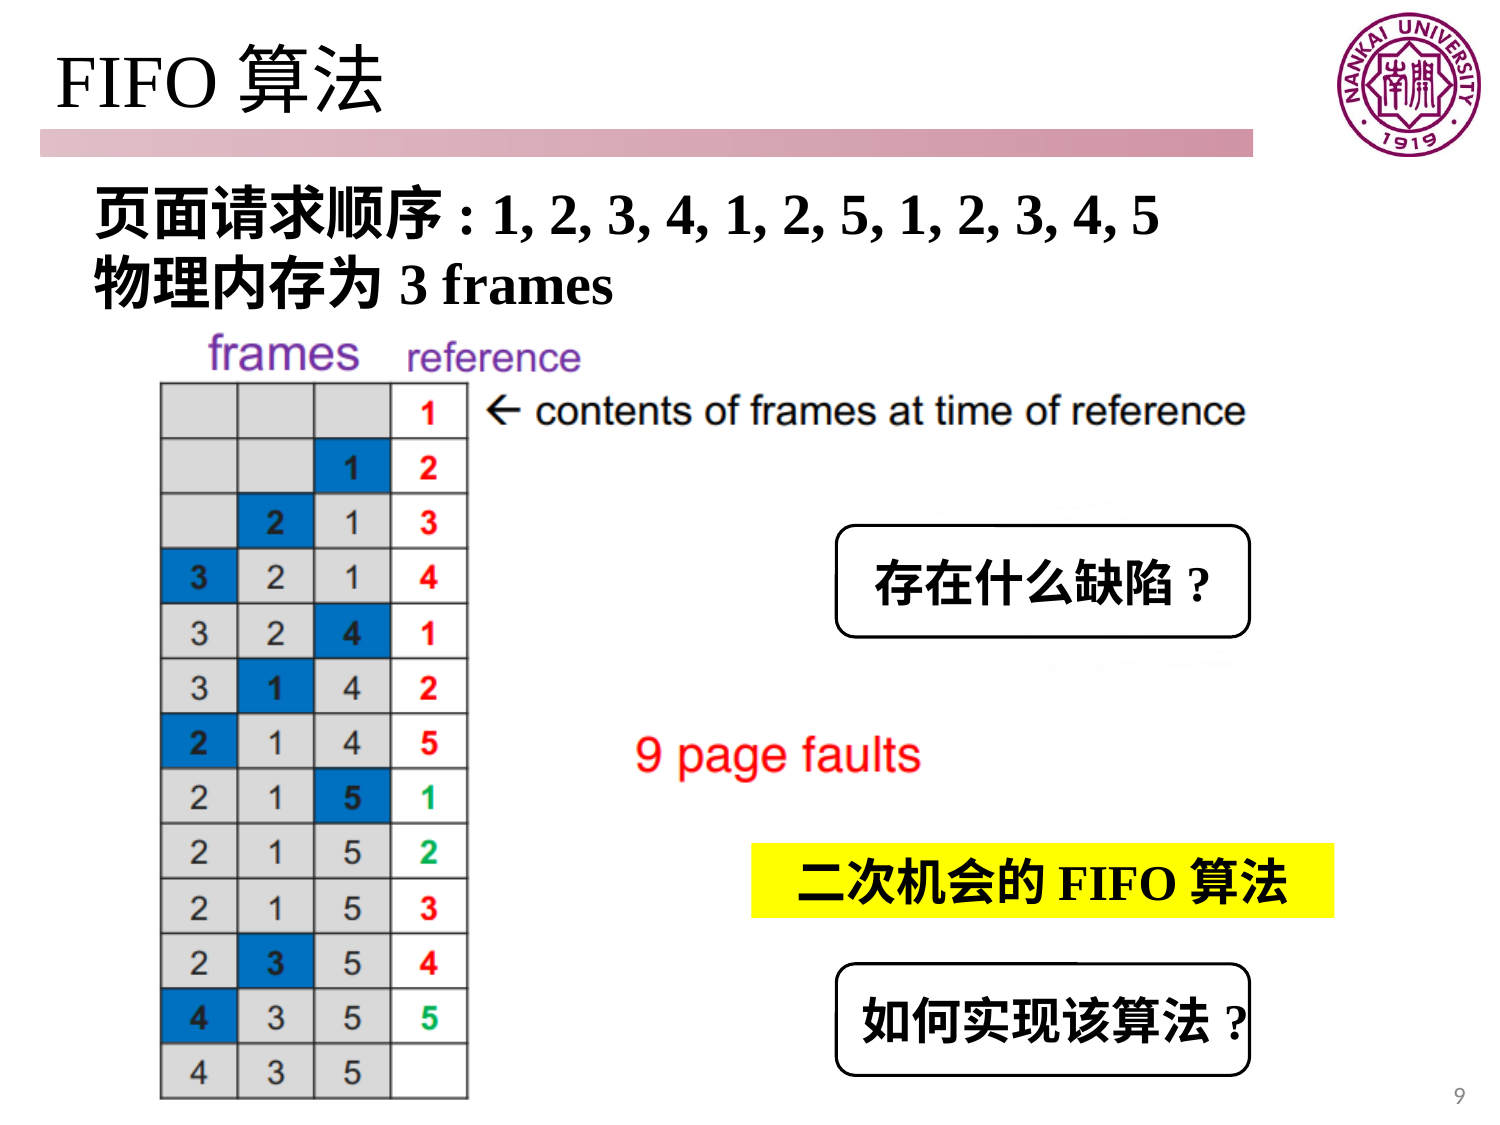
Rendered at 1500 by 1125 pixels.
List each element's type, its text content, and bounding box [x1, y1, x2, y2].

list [121, 325, 1254, 1125]
text_box 二次机会的FIFO算法 [1254, 843, 1335, 918]
title FIFO算法 [40, 33, 1335, 133]
slide_number 9 [1254, 1065, 1481, 1125]
picture [1337, 12, 1481, 157]
text_box 页面请求顺序: 1, 2, 3, 4, 1, 2, 5, 1, 2, 3, 4, 5 物理内存为3 frames [79, 168, 1413, 324]
